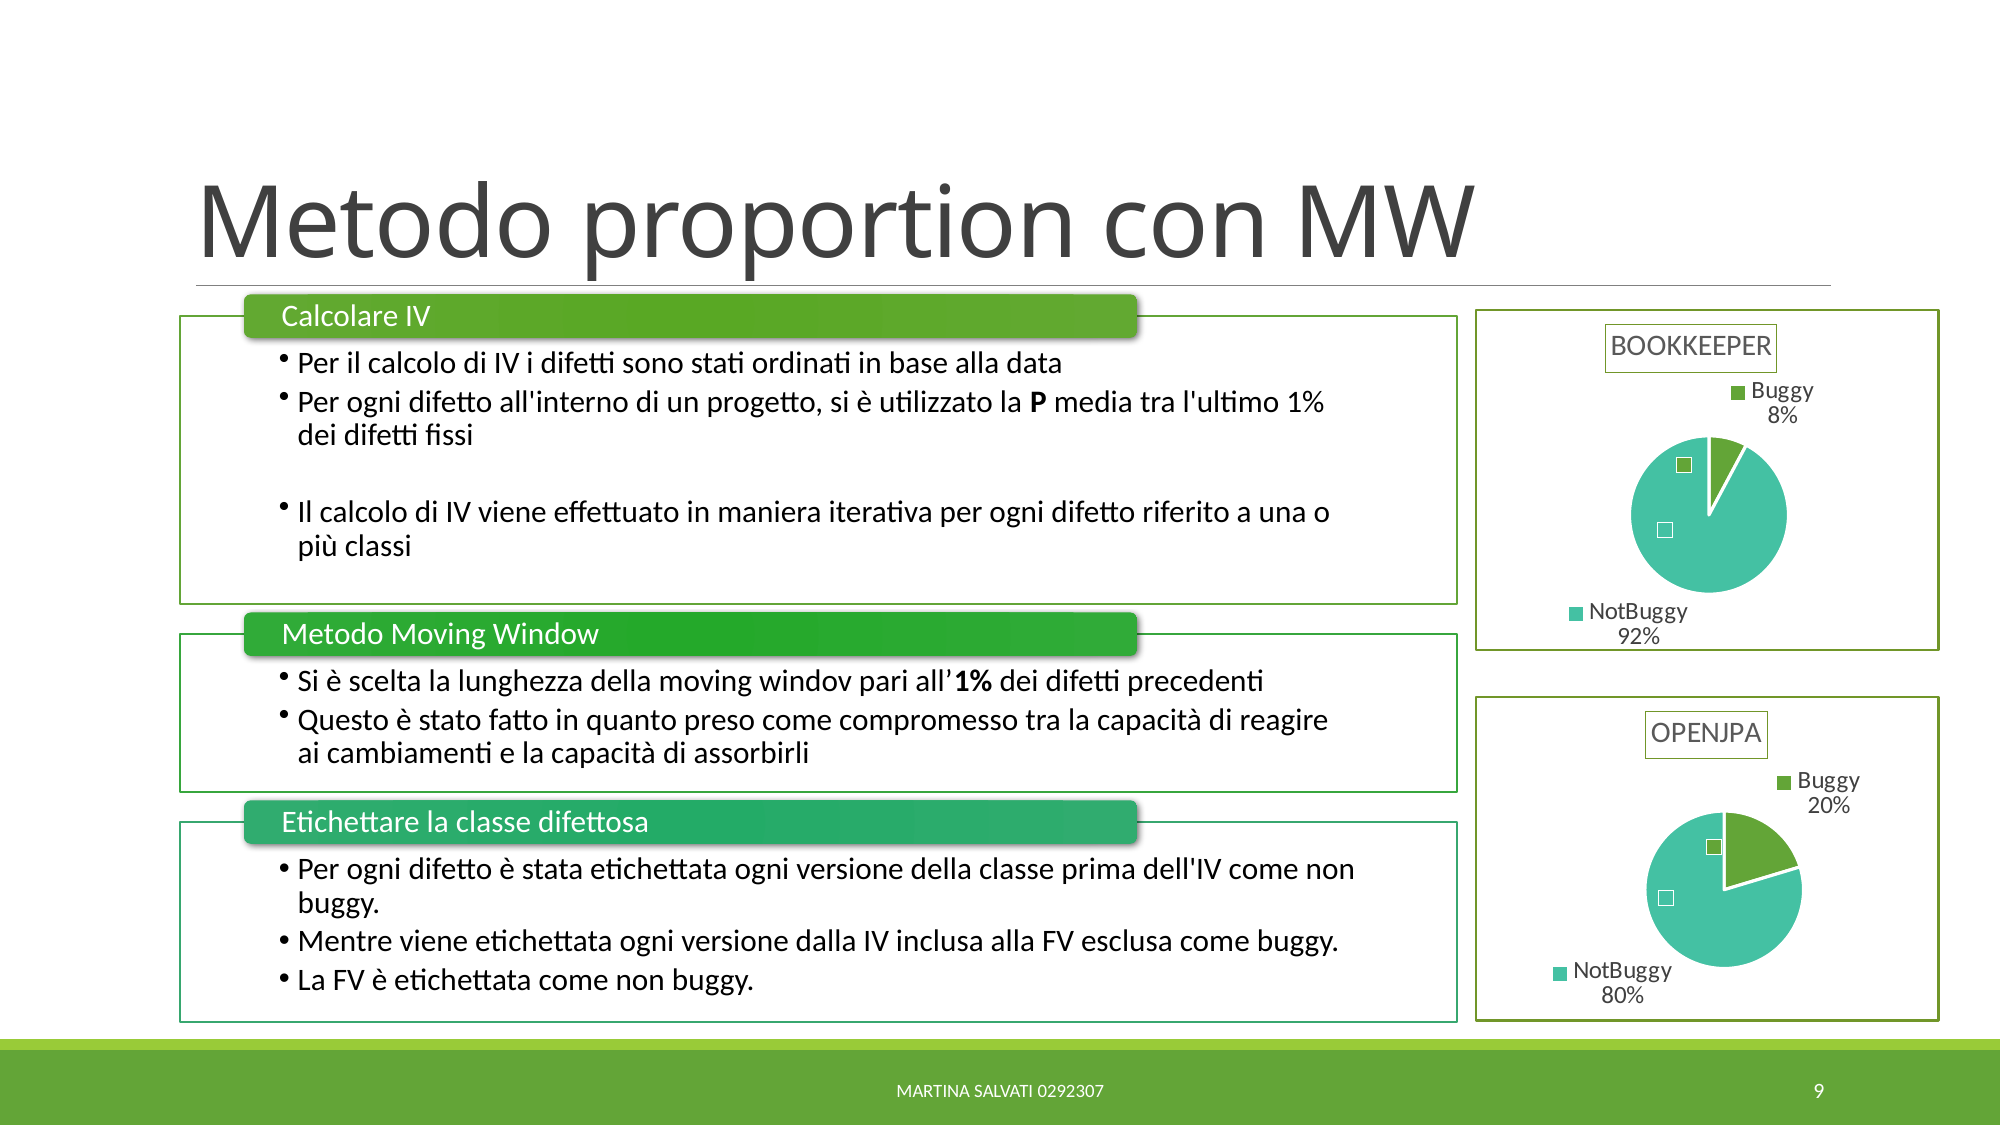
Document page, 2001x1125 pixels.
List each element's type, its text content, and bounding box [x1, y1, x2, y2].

title Metodo proportion con MW [180, 47, 1830, 285]
slide_number 9 [1624, 1059, 1840, 1120]
footer Martina Salvati 0292307 [604, 1059, 1396, 1120]
chart [1415, 695, 1997, 1023]
chart [1385, 307, 1997, 659]
